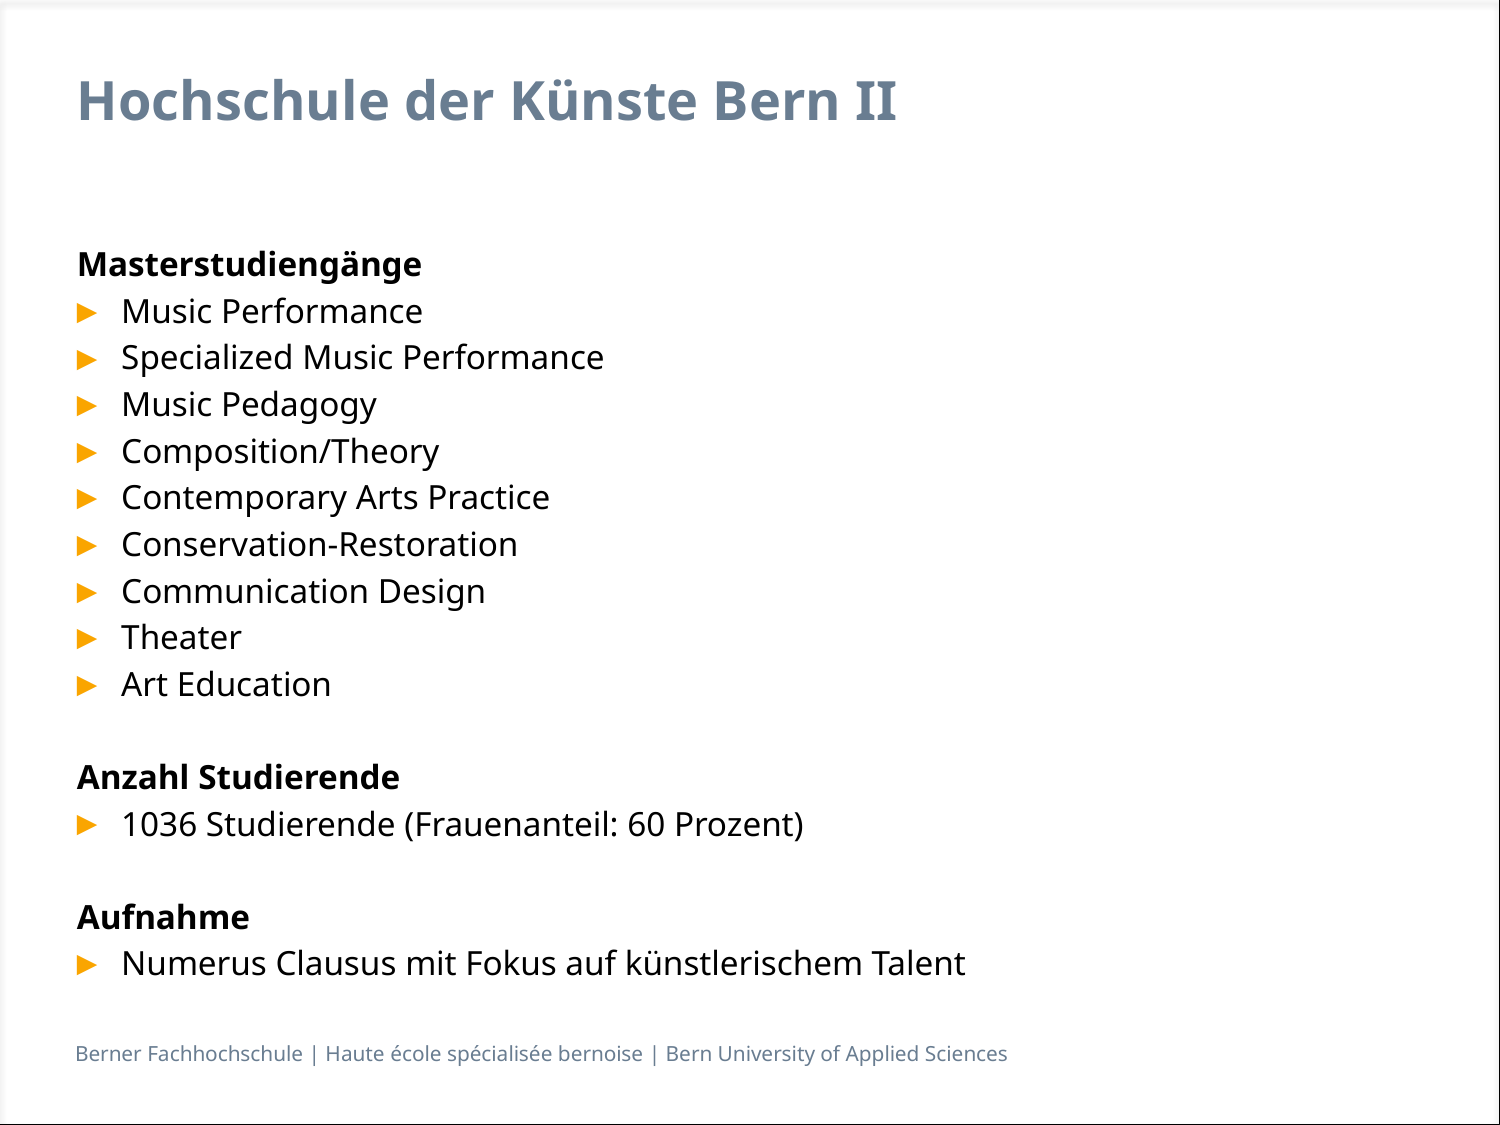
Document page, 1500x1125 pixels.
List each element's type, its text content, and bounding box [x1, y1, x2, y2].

list Masterstudiengänge Music Performance Specialized Music Performance Music Pedagogy Composition/Theory Contemporary Arts Practice Conservation-Restoration Communication Design Theater Art Education Anzahl Studierende 1036 Studierende (Frauenanteil: 60 Prozent) Aufnahme Numerus Clausus mit Fokus auf künstlerischem Talent [76, 236, 1406, 1004]
title Hochschule der Künste Bern II [76, 59, 1406, 148]
